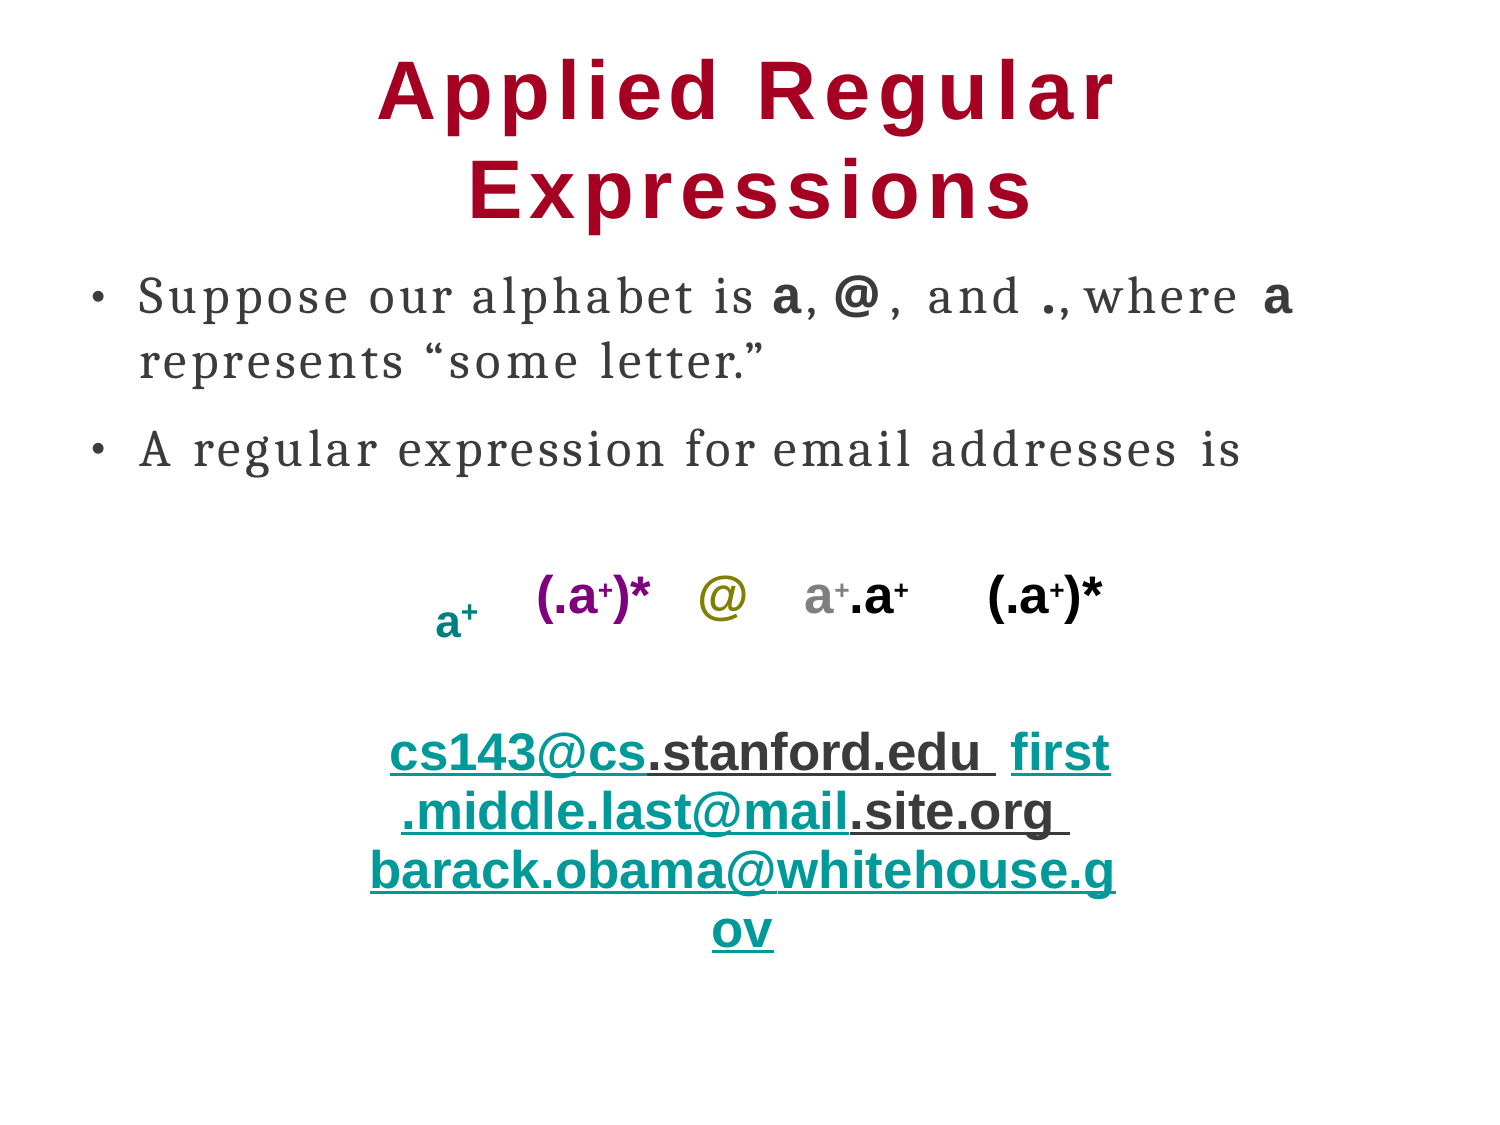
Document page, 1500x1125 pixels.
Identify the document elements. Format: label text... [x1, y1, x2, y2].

text_box a+ [429, 541, 489, 647]
text_box ● [89, 277, 112, 309]
text_box ● [89, 429, 112, 460]
text_box cs143@cs.stanford.edu first.middle.last@mail.site.org barack.obama@whitehouse.gov [337, 714, 1148, 958]
text_box (.a+)* @ a+.a+ (.a+)* [526, 559, 1104, 625]
text_box Suppose our alphabet is a, @, and ., where a represents “some letter.” A regular expression for email addresses is [137, 258, 1341, 477]
title Applied Regular Expressions [139, 34, 1359, 236]
